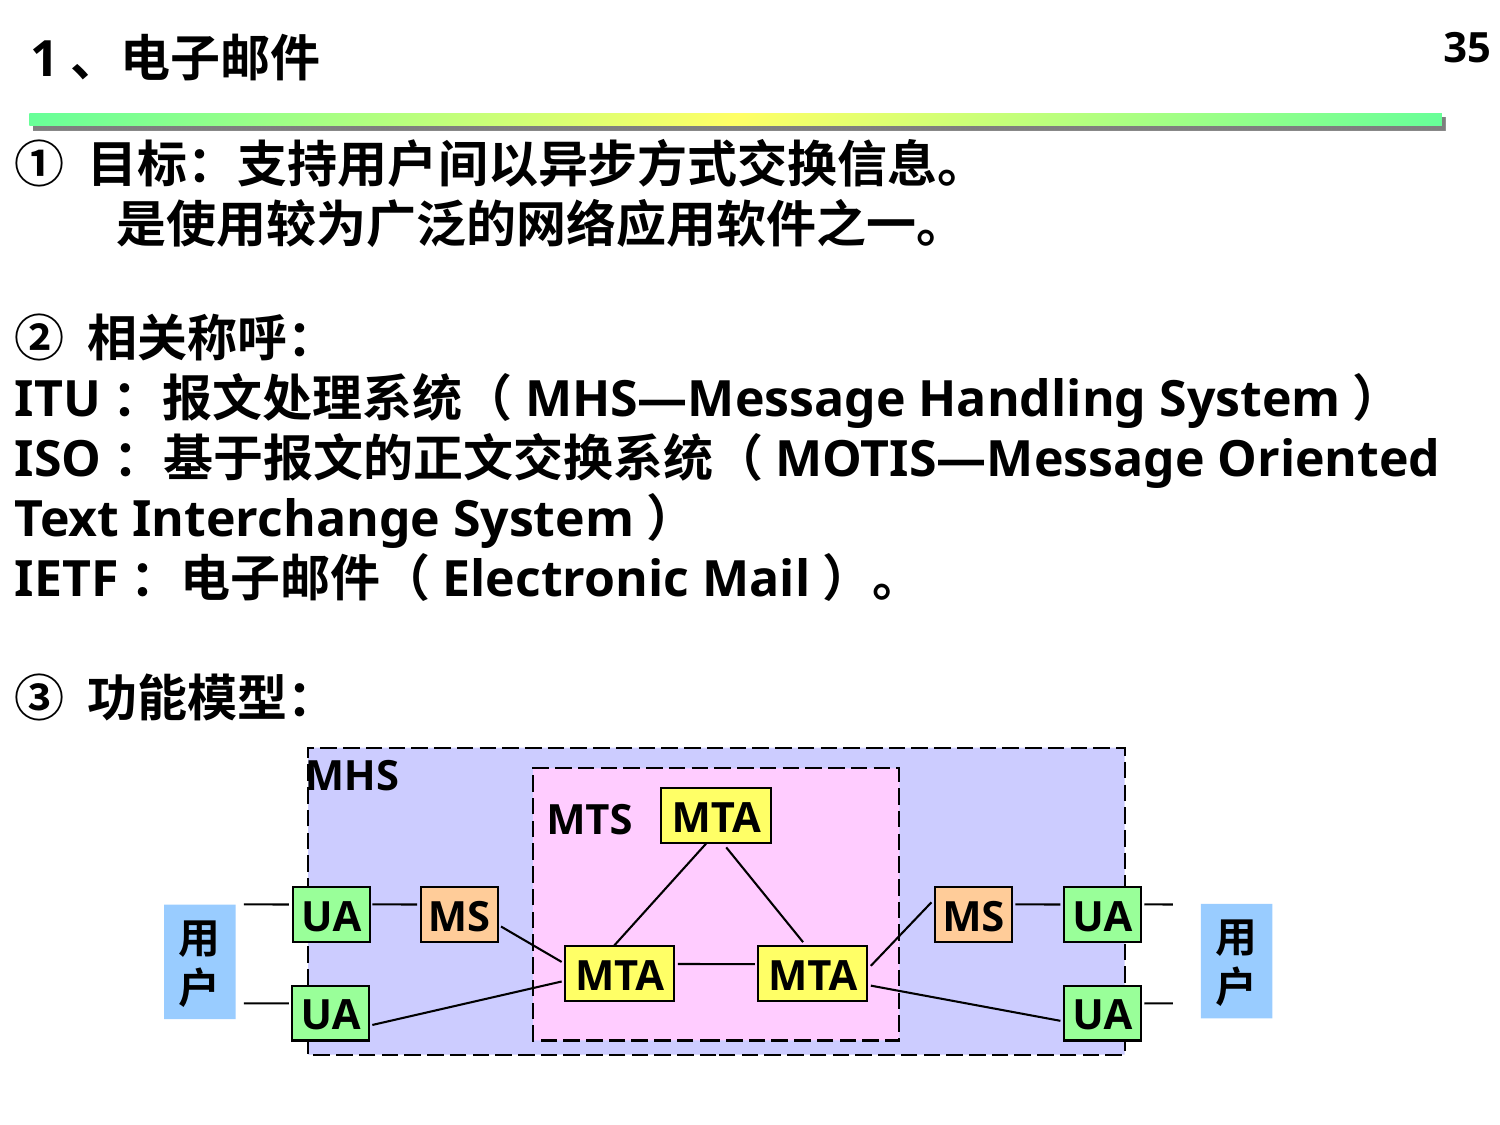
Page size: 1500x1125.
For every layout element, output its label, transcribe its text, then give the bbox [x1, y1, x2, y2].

text_box ② 相关称呼： ITU：报文处理系统（MHS—Message Handling System） ISO：基于报文的正文交换系统（MOTIS—Message Oriented Text Interchange System） IETF：电子邮件（Electronic Mail）。 ③ 功能模型： [0, 298, 1483, 734]
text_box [163, 741, 1273, 1055]
text_box ① 目标：支持用户间以异步方式交换信息。 是使用较为广泛的网络应用软件之一。 [0, 125, 1483, 261]
text_box [29, 113, 1442, 125]
text_box 1、电子邮件 [15, 18, 408, 94]
text_box 35 [1428, 12, 1500, 78]
